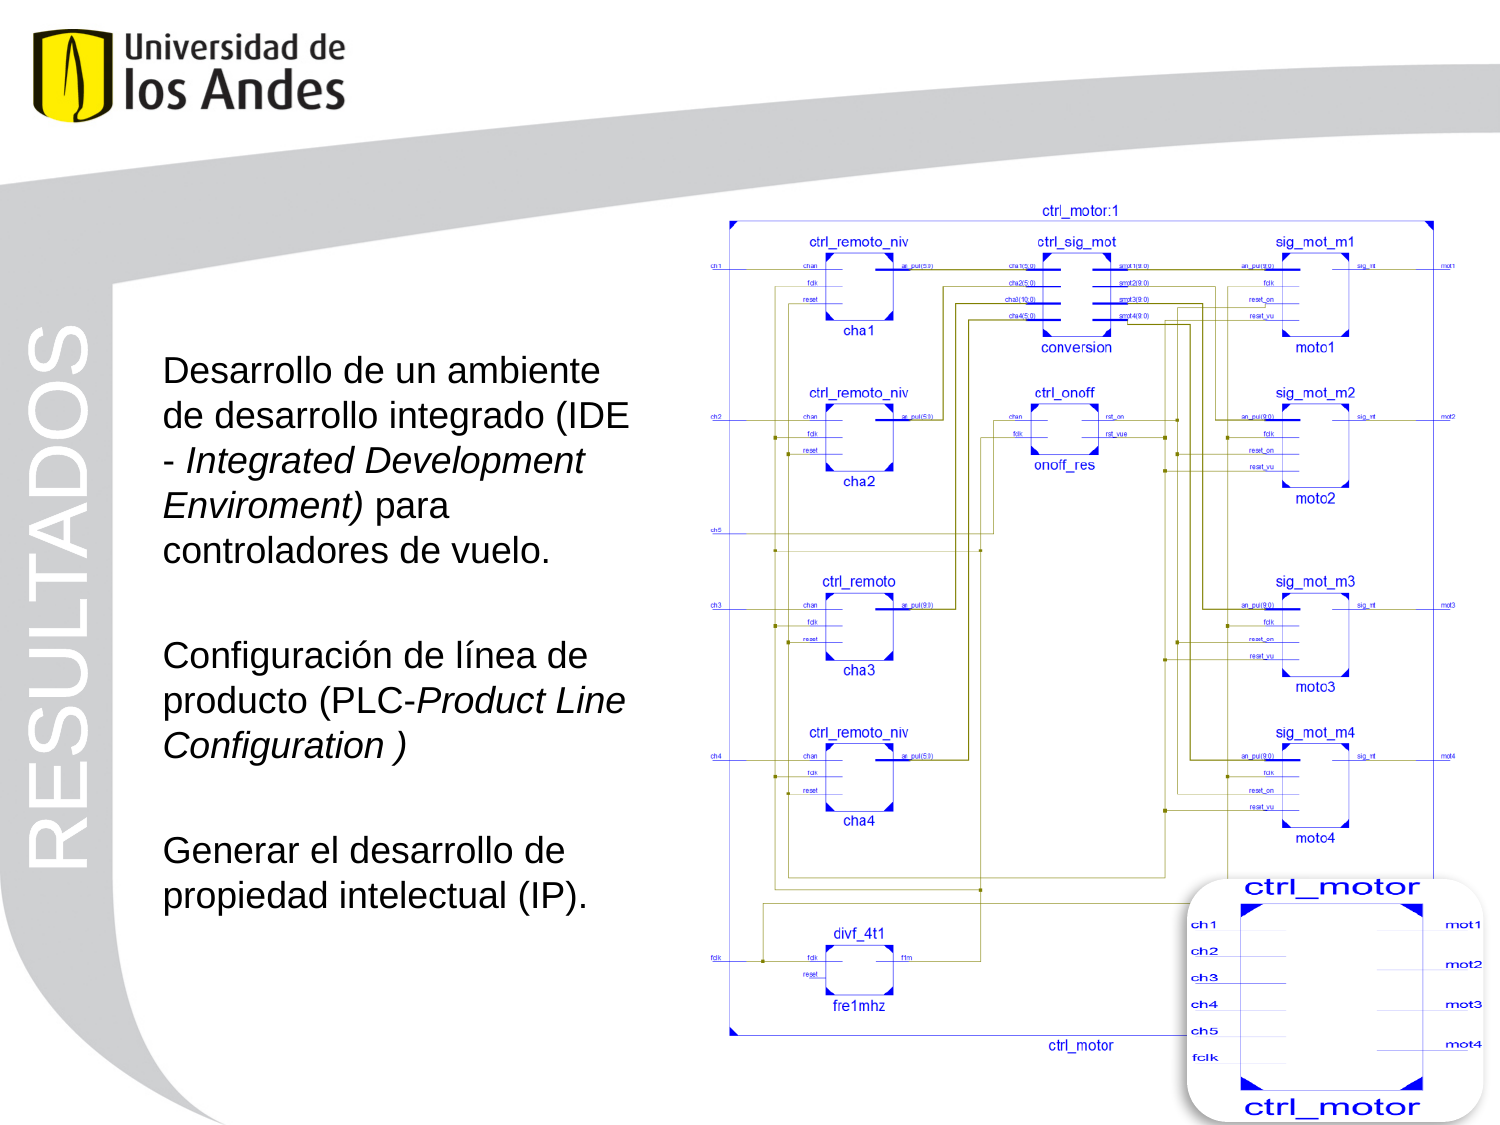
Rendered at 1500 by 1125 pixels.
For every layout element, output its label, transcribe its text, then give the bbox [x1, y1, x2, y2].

picture [0, 0, 1500, 1125]
list Desarrollo de un ambiente de desarrollo integrado (IDE - Integrated Development Enviroment) para controladores de vuelo. Configuración de línea de producto (PLC-Product Line Configuration ) Generar el desarrollo de propiedad intelectual (IP). [147, 338, 656, 705]
